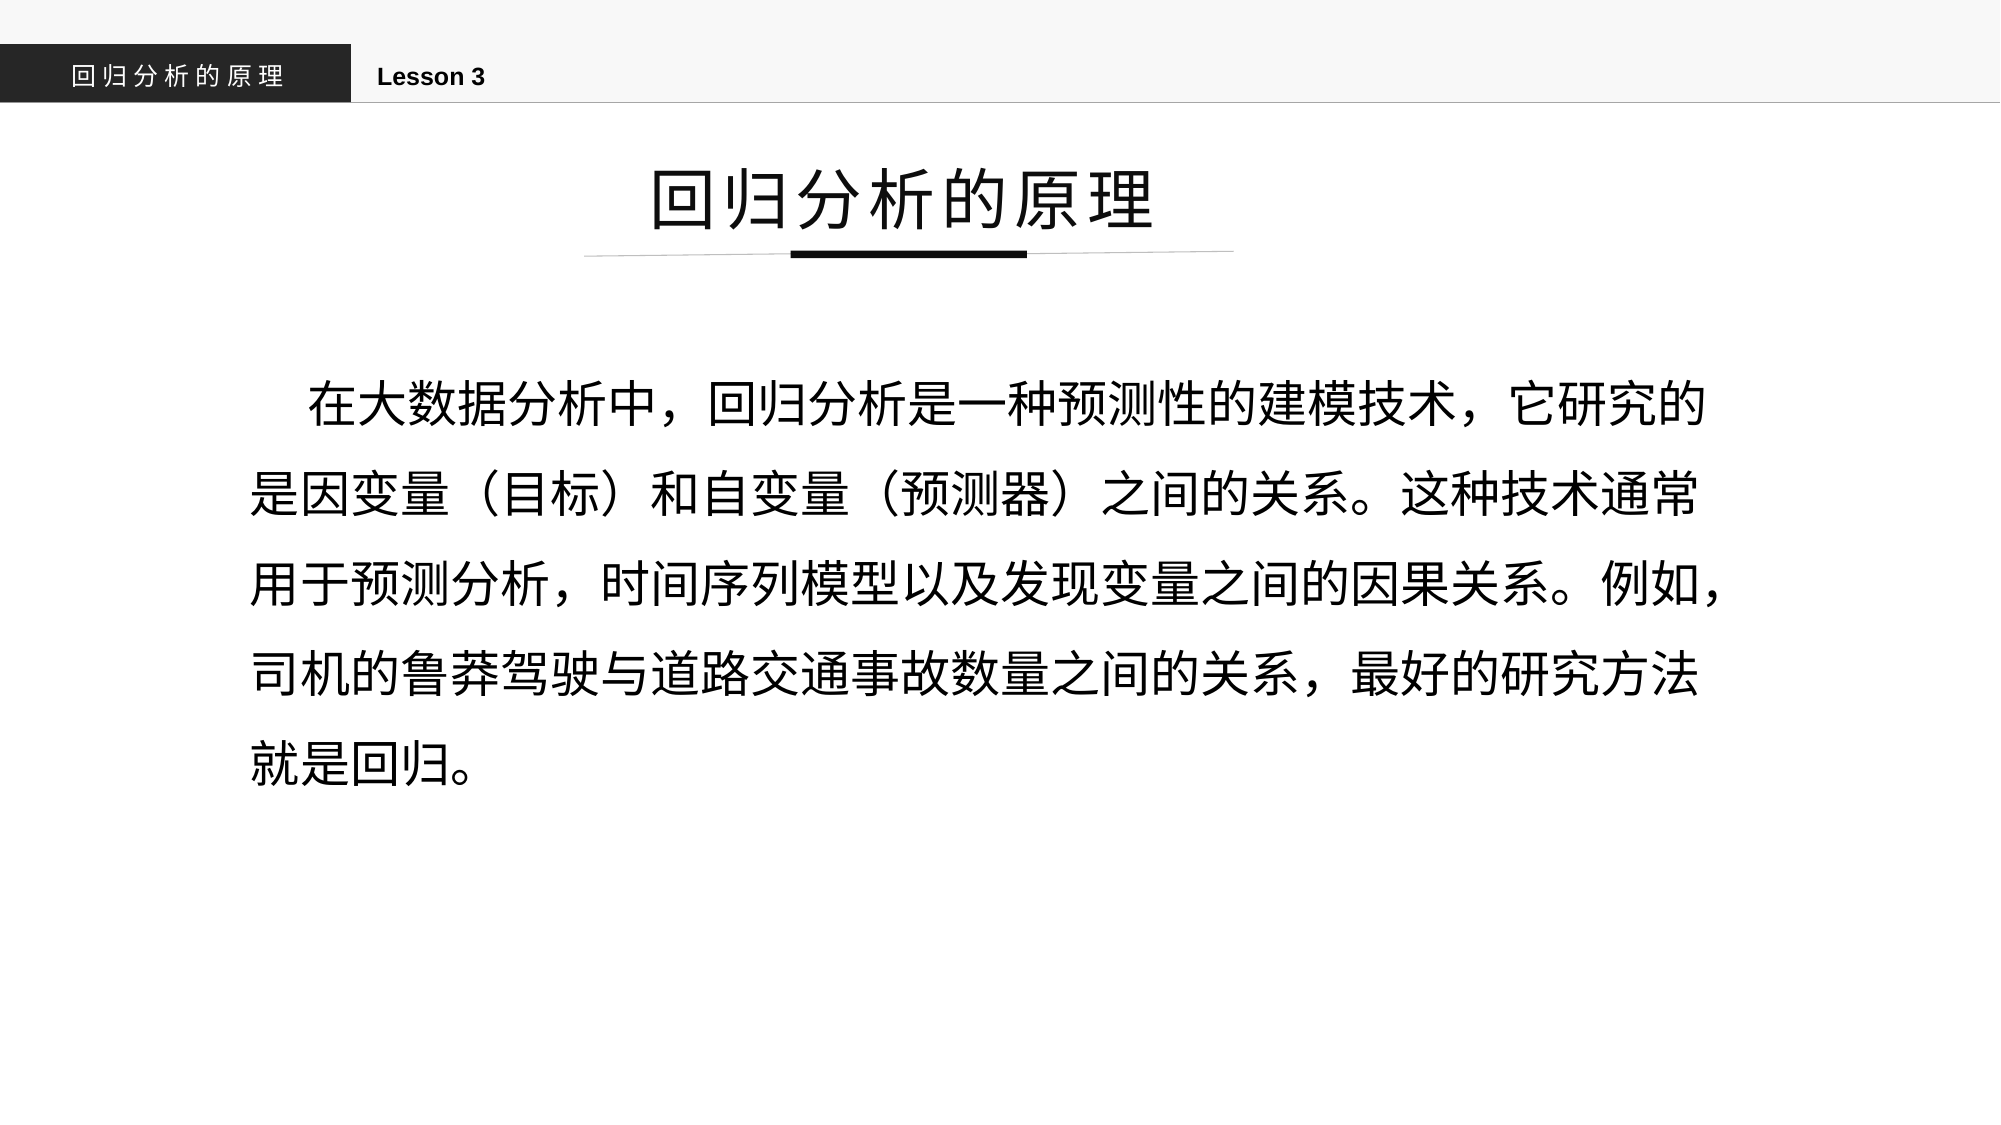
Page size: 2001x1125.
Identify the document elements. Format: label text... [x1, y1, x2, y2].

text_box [908, 251, 1234, 256]
text_box 在大数据分析中，回归分析是一种预测性的建模技术，它研究的是因变量（目标）和自变量（预测器）之间的关系。这种技术通常用于预测分析，时间序列模型以及发现变量之间的因果关系。例如，司机的鲁莽驾驶与道路交通事故数量之间的关系，最好的研究方法就是回归。 [235, 334, 1765, 800]
text_box 回归分析的原理 [56, 53, 325, 98]
text_box Lesson 3 [362, 53, 824, 98]
text_box 回归分析的原理 [635, 150, 1280, 246]
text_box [584, 252, 909, 257]
